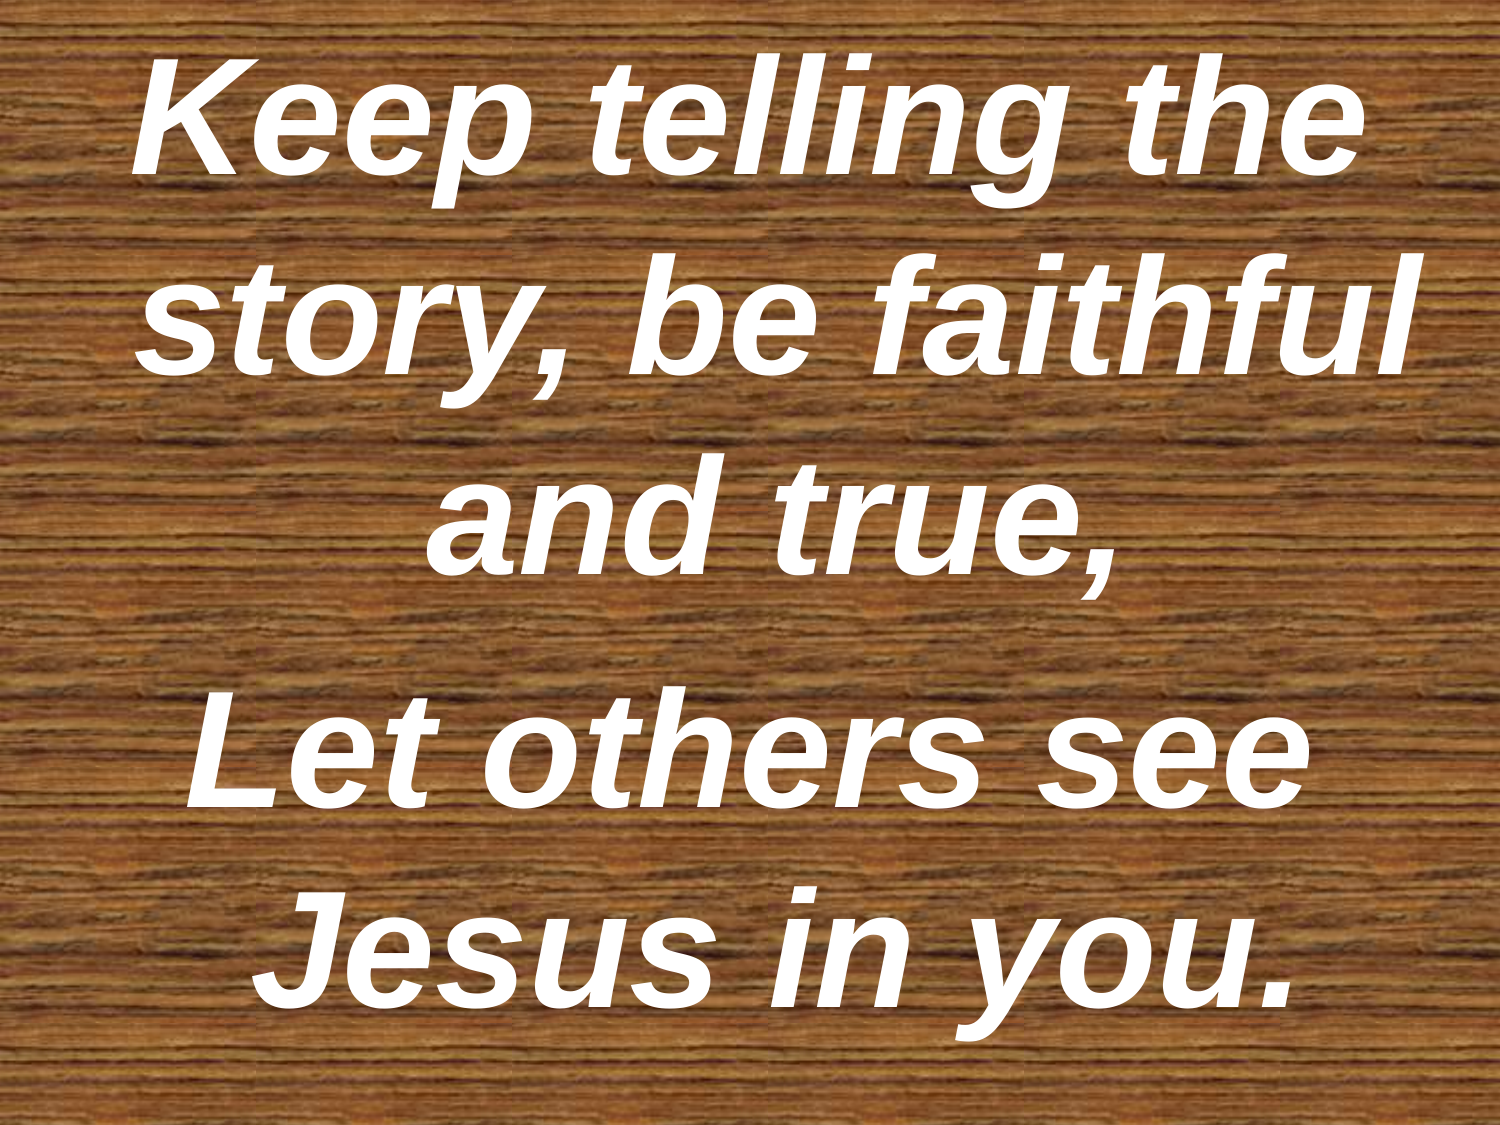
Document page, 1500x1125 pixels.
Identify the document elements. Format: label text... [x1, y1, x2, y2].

list Keep telling the story, be faithful and true, Let others see Jesus in you. [0, 0, 1500, 1125]
